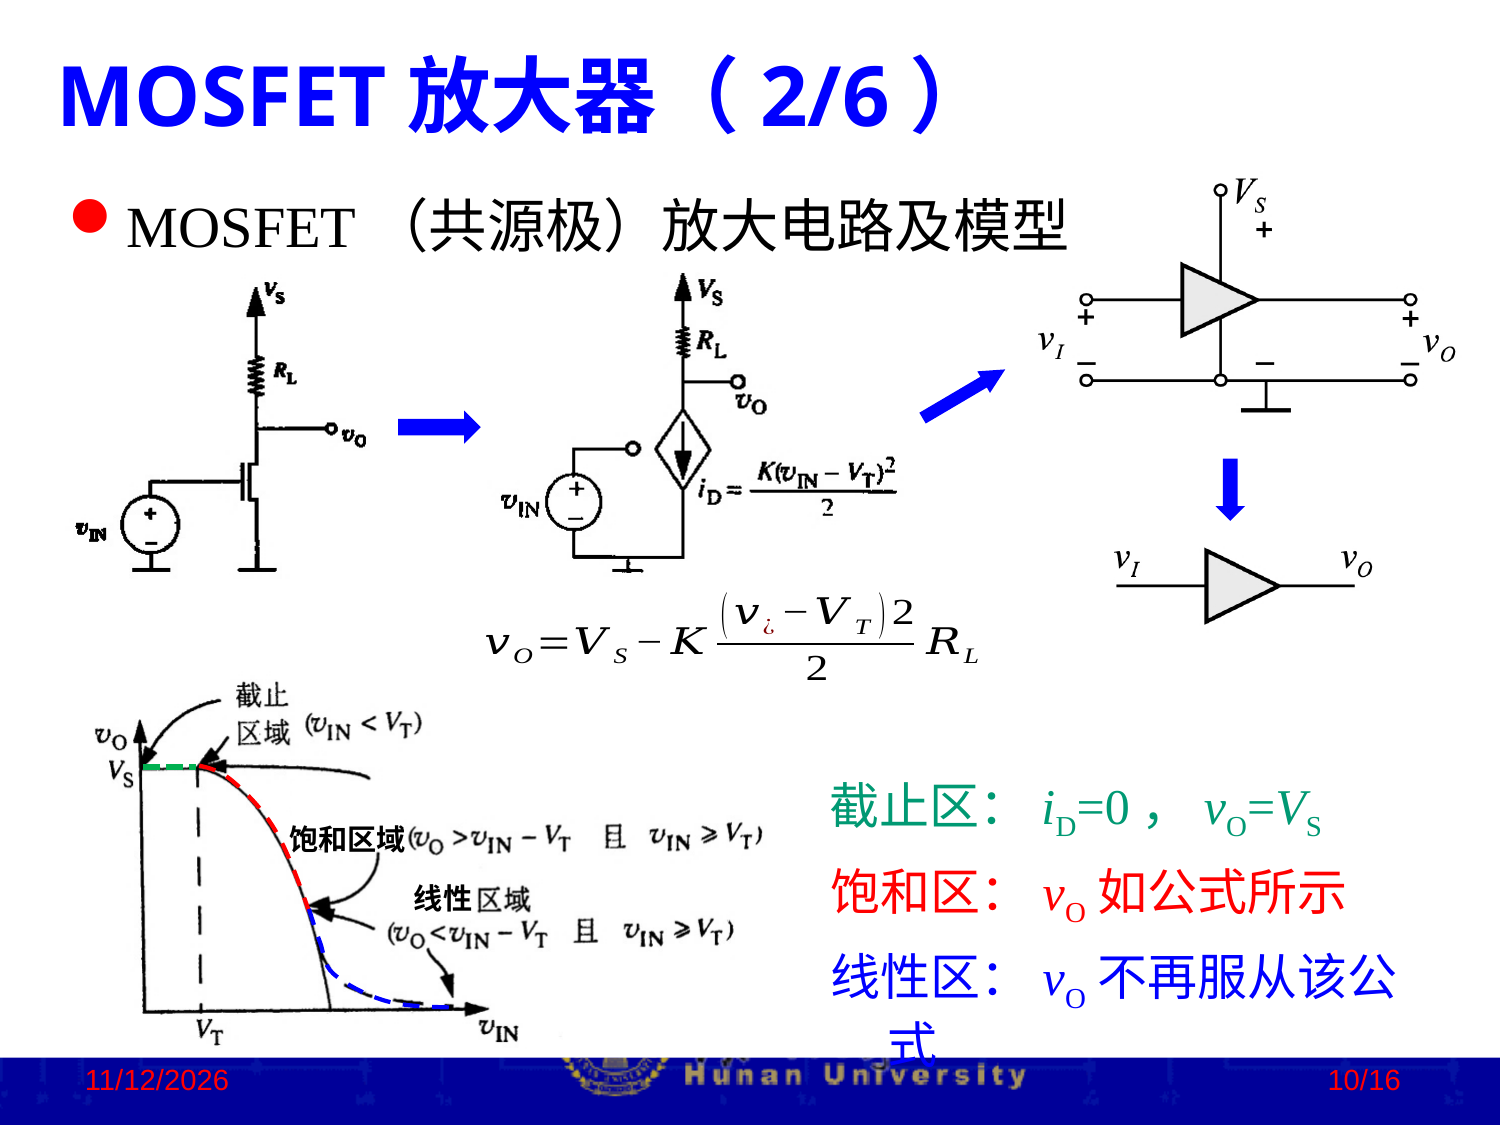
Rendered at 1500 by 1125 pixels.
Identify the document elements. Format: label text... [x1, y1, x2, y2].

text_box 截止区：iD=0，vO=VS [814, 767, 1436, 850]
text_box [922, 171, 1463, 421]
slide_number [69, 1028, 383, 1104]
text_box 饱和区：vO如公式所示 [815, 852, 1437, 936]
picture [78, 671, 771, 1051]
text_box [1103, 458, 1385, 640]
text_box [398, 410, 481, 444]
picture [65, 274, 376, 582]
picture [487, 256, 915, 582]
text_box 线性区：vO不再服从该公式 [815, 938, 1451, 1082]
slide_number 10/16 [1103, 1028, 1416, 1104]
text_box MOSFET（共源极）放大电路及模型 [53, 181, 917, 267]
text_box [273, 780, 489, 924]
text_box MOSFET放大器（2/6） [41, 35, 1467, 151]
picture [0, 1058, 1500, 1125]
